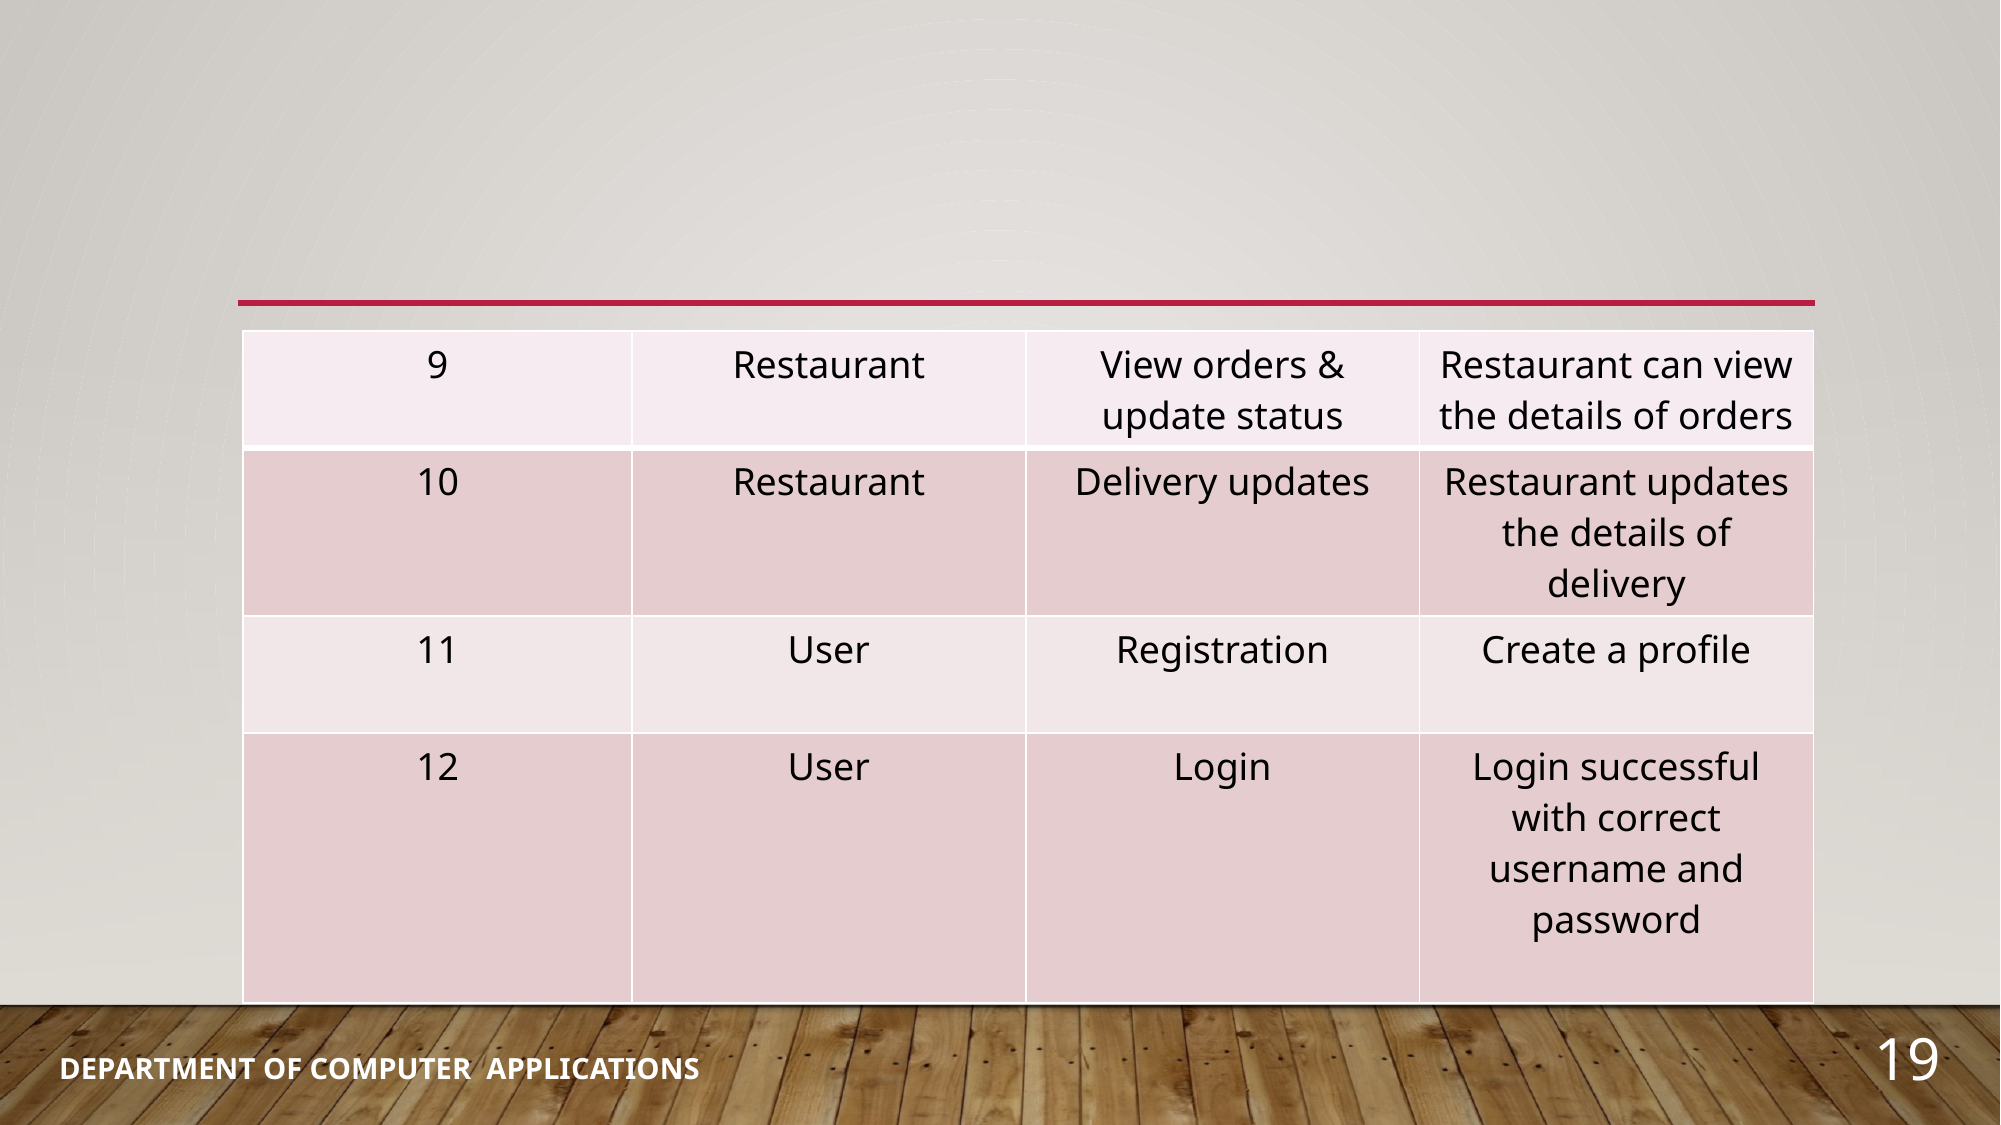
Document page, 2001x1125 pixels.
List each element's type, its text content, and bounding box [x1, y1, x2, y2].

table_cell Restaurant updates the details of delivery [1420, 451, 1813, 615]
table_cell Create a profile [1420, 617, 1813, 732]
table_cell Restaurant [633, 451, 1025, 615]
table_cell Login successful with correct username and password [1420, 734, 1813, 1002]
text_box DEPARTMENT OF COMPUTER APPLICATIONS [44, 1038, 794, 1098]
table_cell 12 [244, 734, 631, 1002]
table_cell Login [1027, 734, 1419, 1002]
table_cell User [633, 617, 1025, 732]
table_cell Delivery updates [1027, 451, 1419, 615]
table_cell 11 [244, 617, 631, 732]
table_cell User [633, 734, 1025, 1002]
table_header View orders & update status [1027, 332, 1419, 445]
table_header Restaurant [633, 332, 1025, 445]
table_header Restaurant can view the details of orders [1420, 332, 1813, 445]
table_cell 10 [244, 451, 631, 615]
text_box 19 [1822, 1014, 1956, 1098]
table_cell Registration [1027, 617, 1419, 732]
table_header 9 [244, 332, 631, 445]
picture [0, 1005, 2000, 1125]
